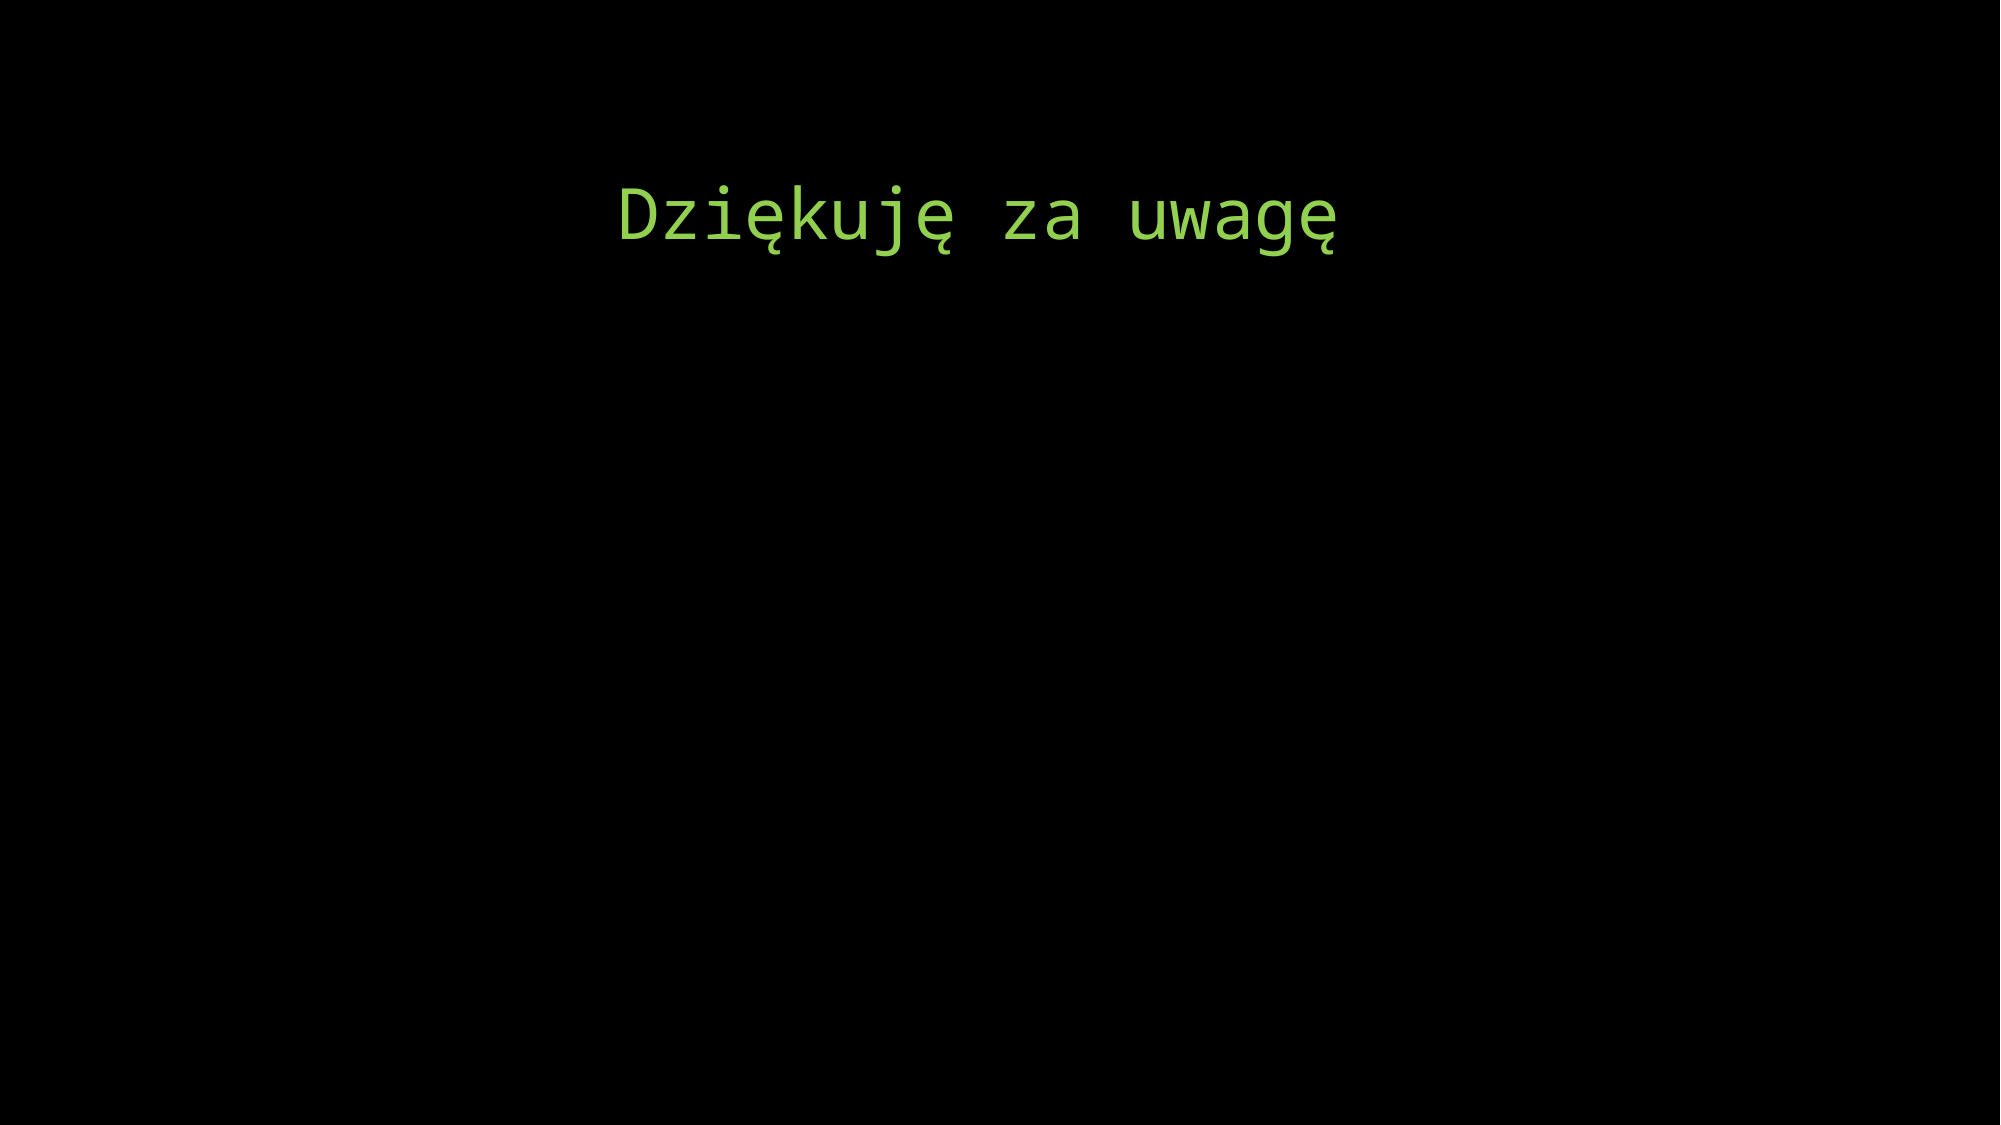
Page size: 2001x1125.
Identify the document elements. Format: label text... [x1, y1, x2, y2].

title Dziękuję za uwagę [249, 75, 1750, 263]
